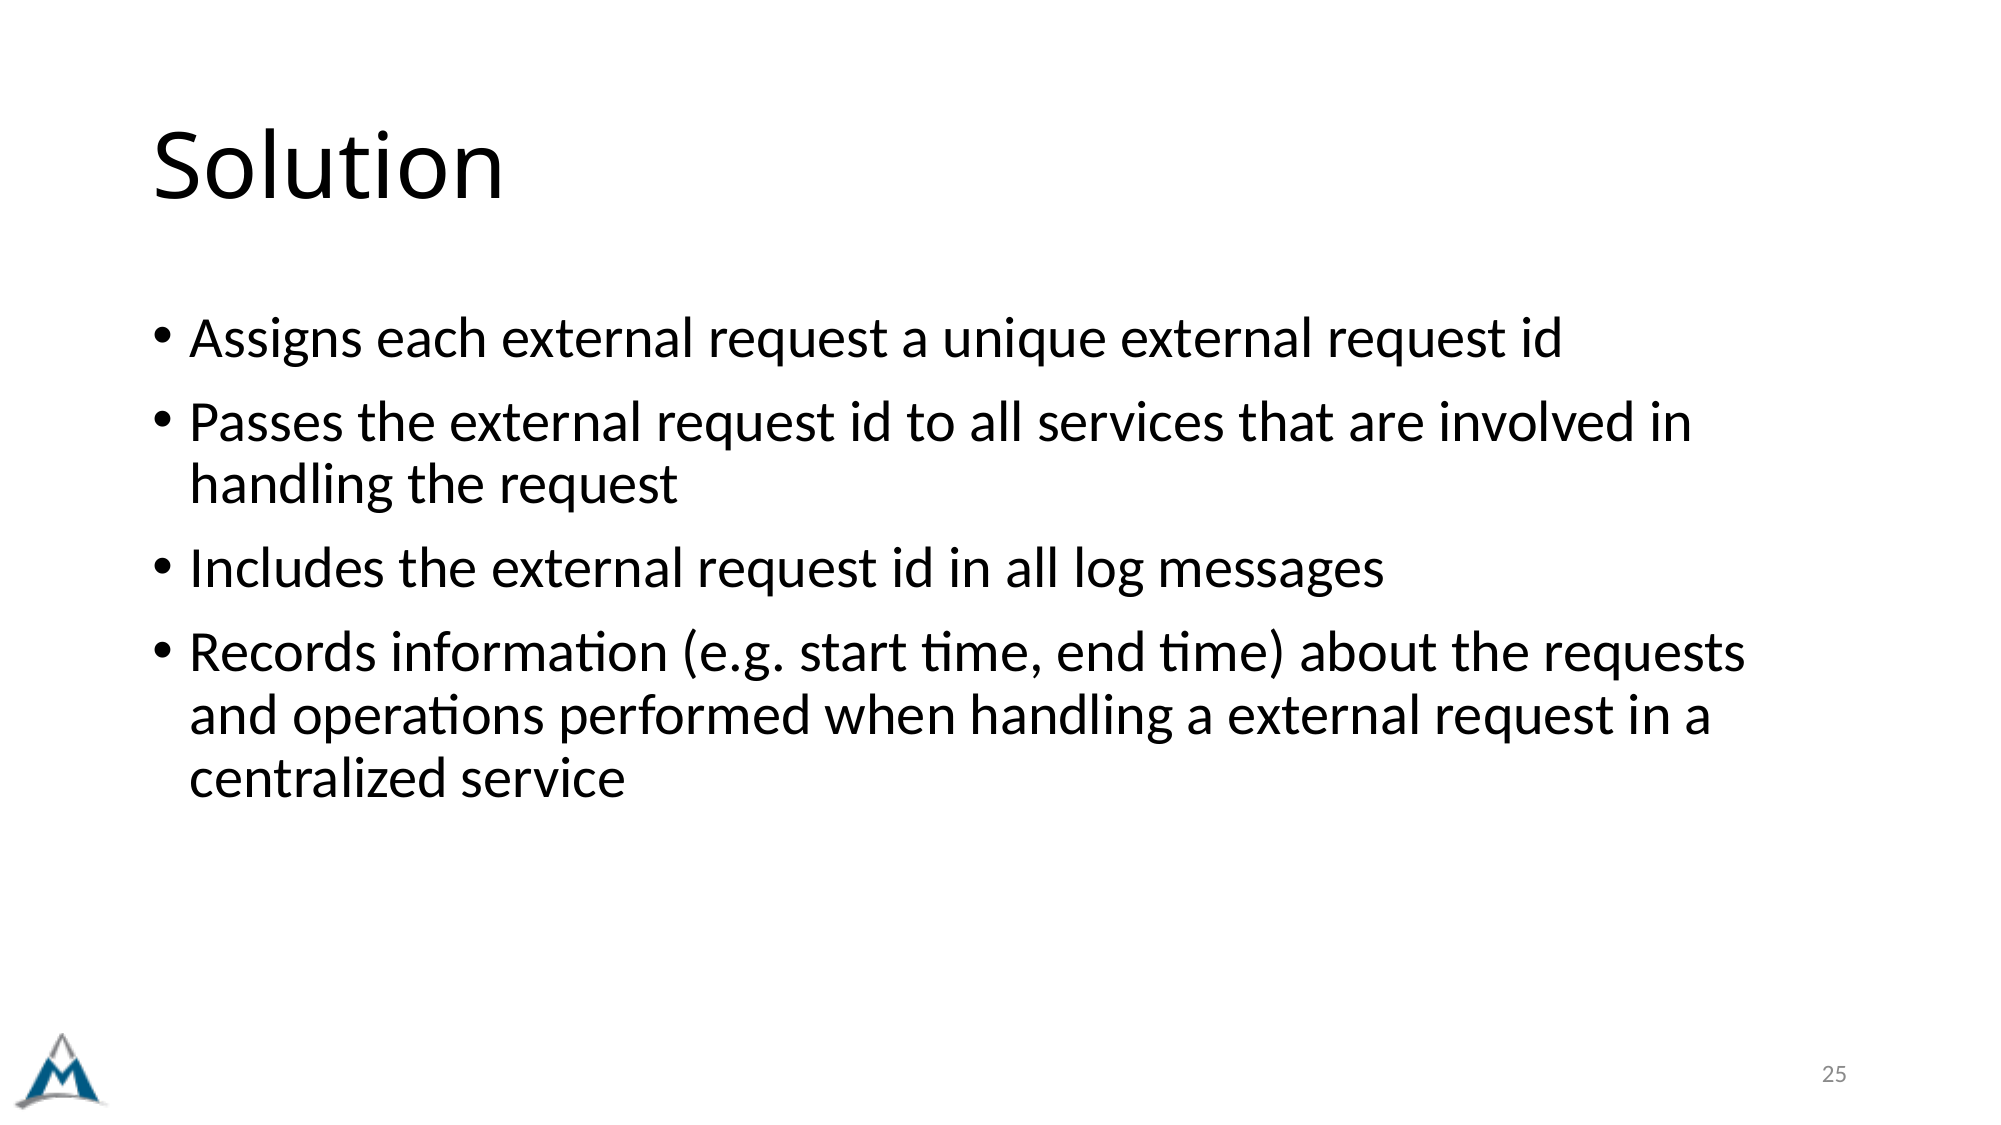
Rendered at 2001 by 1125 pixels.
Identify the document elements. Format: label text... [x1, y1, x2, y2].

slide_number 25 [1412, 1042, 1863, 1103]
title Solution [137, 59, 1863, 278]
list Assigns each external request a unique external request id Passes the external request id to all services that are involved in handling the request Includes the external request id in all log messages Records information (e.g. start time, end time) about the requests and operations performed when handling a external request in a centralized service [137, 299, 1863, 1014]
picture [12, 1033, 112, 1112]
